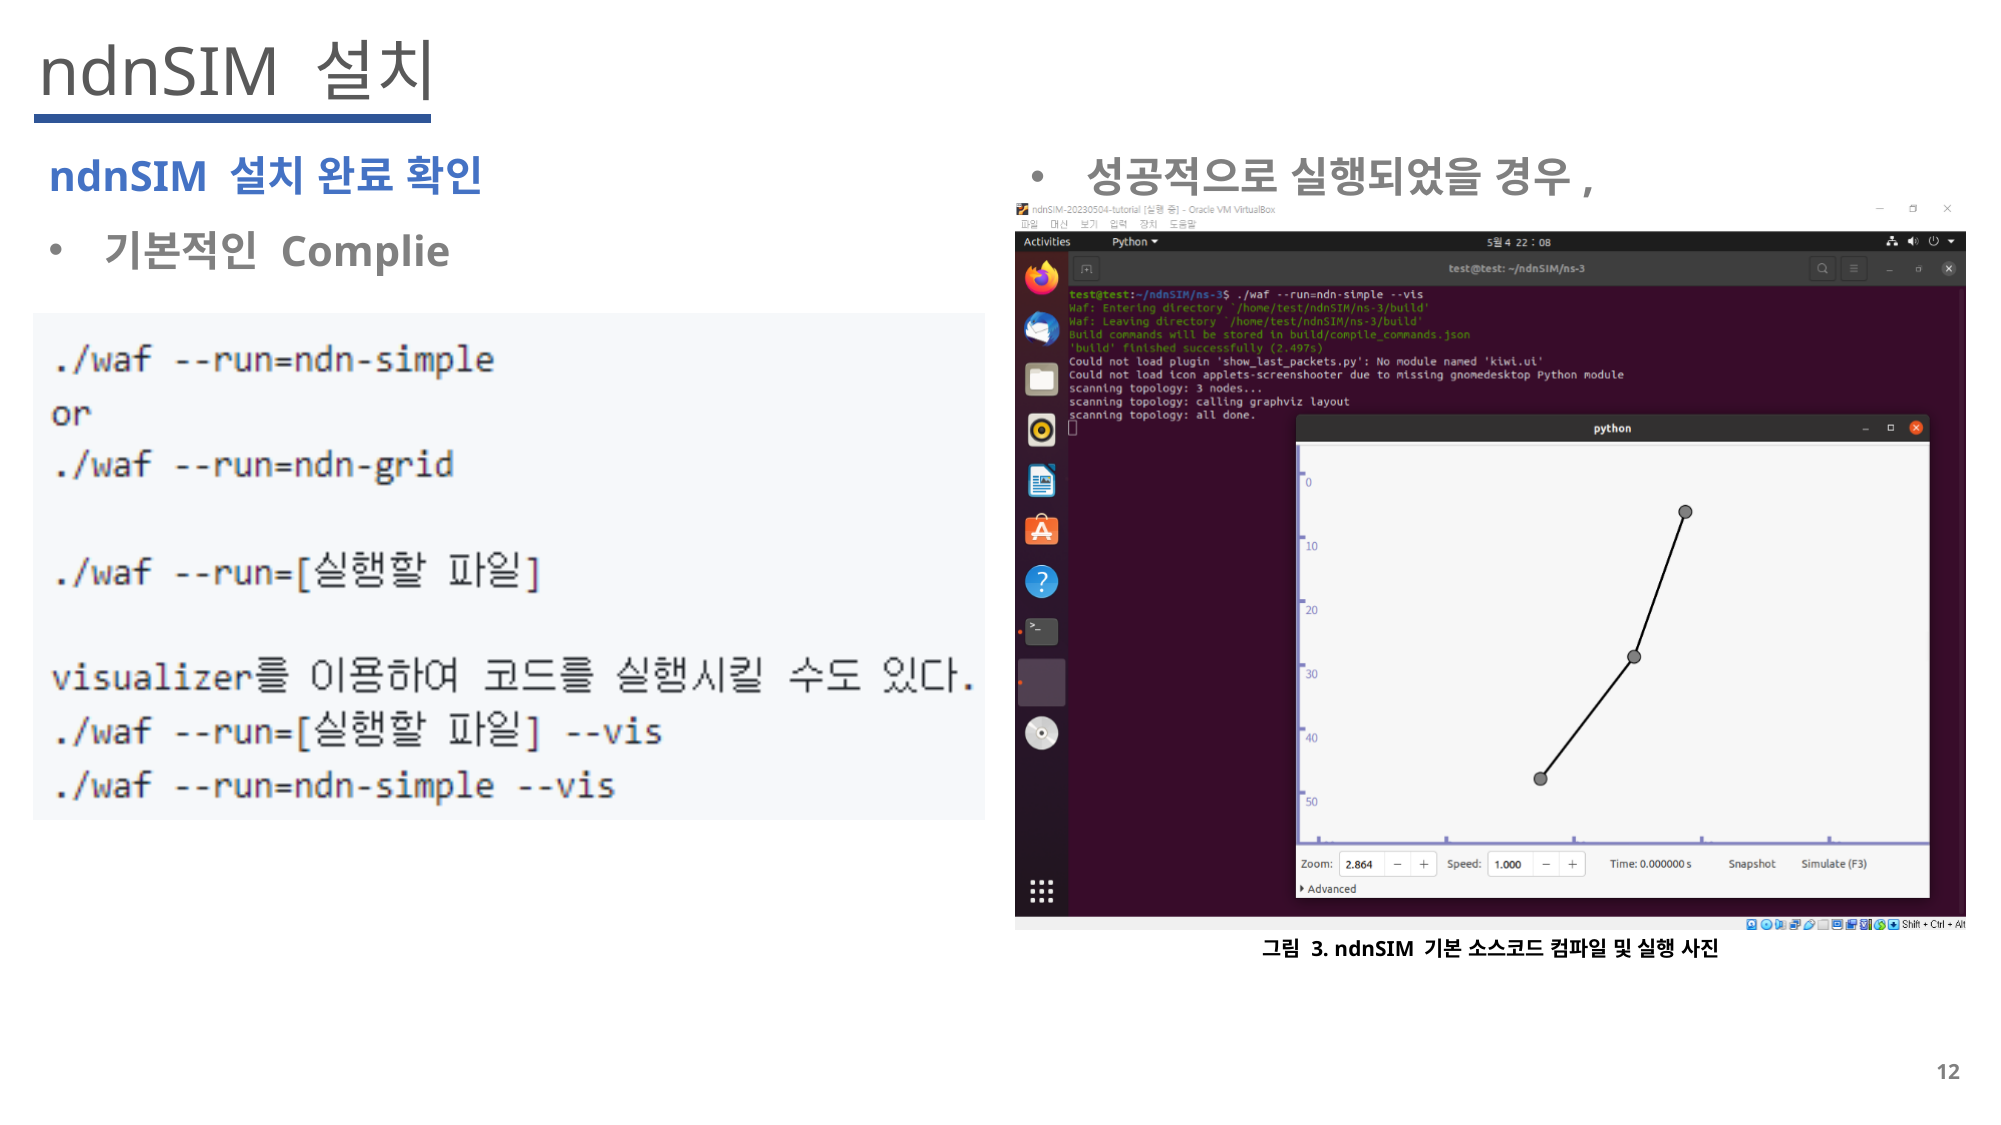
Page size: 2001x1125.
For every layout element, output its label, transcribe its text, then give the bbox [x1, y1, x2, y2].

slide_number 12 [1524, 1042, 1975, 1103]
text_box ndnSIM 설치 완료 확인 기본적인 Complie [33, 117, 985, 283]
text_box ndnSIM 설치 [23, 21, 1622, 117]
picture [33, 313, 985, 820]
text_box 성공적으로 실행되었을 경우, [1015, 118, 1967, 202]
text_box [1015, 202, 1967, 966]
